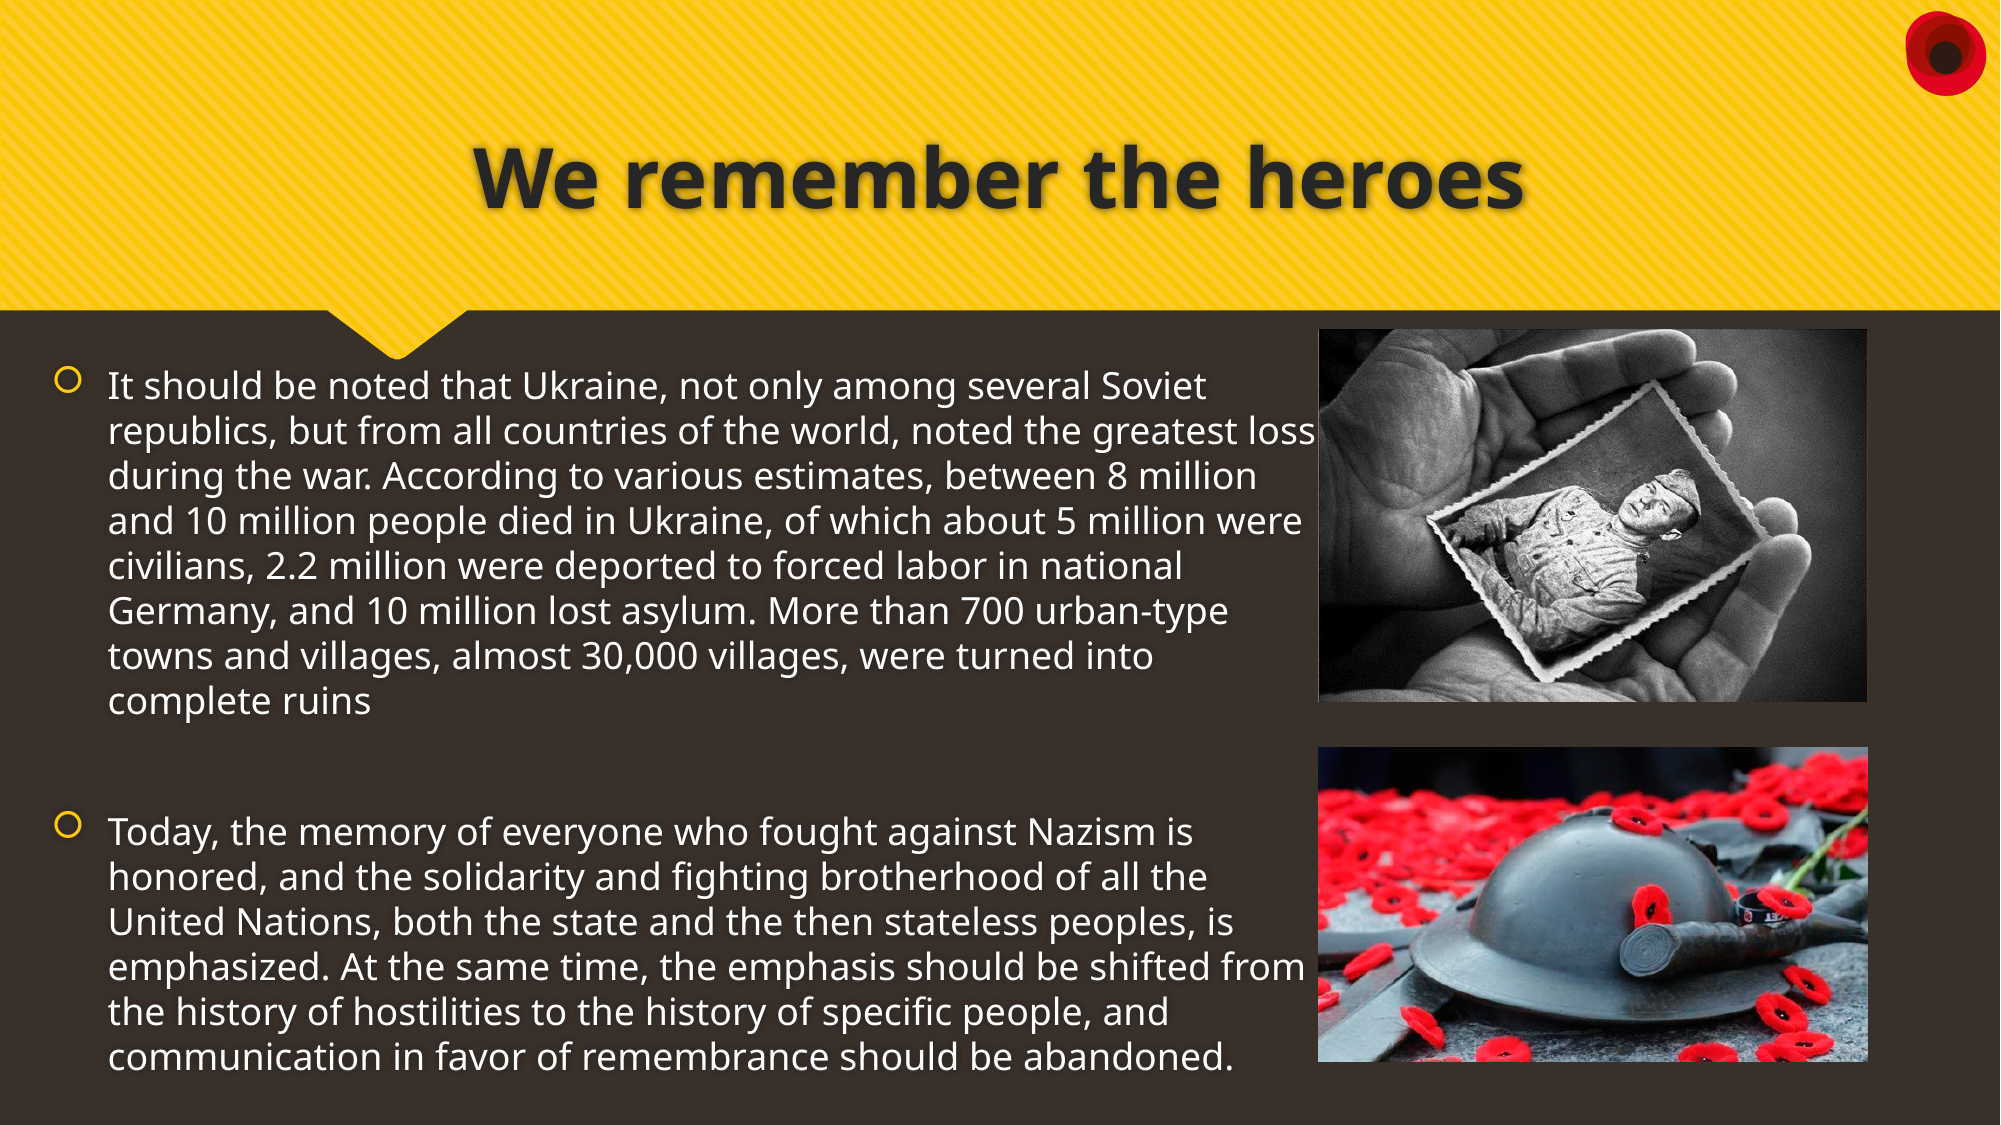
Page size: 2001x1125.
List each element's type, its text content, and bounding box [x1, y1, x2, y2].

picture [1317, 329, 1868, 703]
picture [1905, 11, 1994, 96]
picture [1317, 747, 1868, 1062]
list It should be noted that Ukraine, not only among several Soviet republics, but from all countries of the world, noted the greatest loss during the war. According to various estimates, between 8 million and 10 million people died in Ukraine, of which about 5 million were civilians, 2.2 million were deported to forced labor in national Germany, and 10 million lost asylum. More than 700 urban-type towns and villages, almost 30,000 villages, were turned into complete ruins Today, the memory of everyone who fought against Nazism is honored, and the solidarity and fighting brotherhood of all the United Nations, both the state and the then stateless peoples, is emphasized. At the same time, the emphasis should be shifted from the history of hostilities to the history of specific people, and communication in favor of remembrance should be abandoned. [36, 334, 1334, 1106]
title We remember the heroes [132, 73, 1868, 233]
